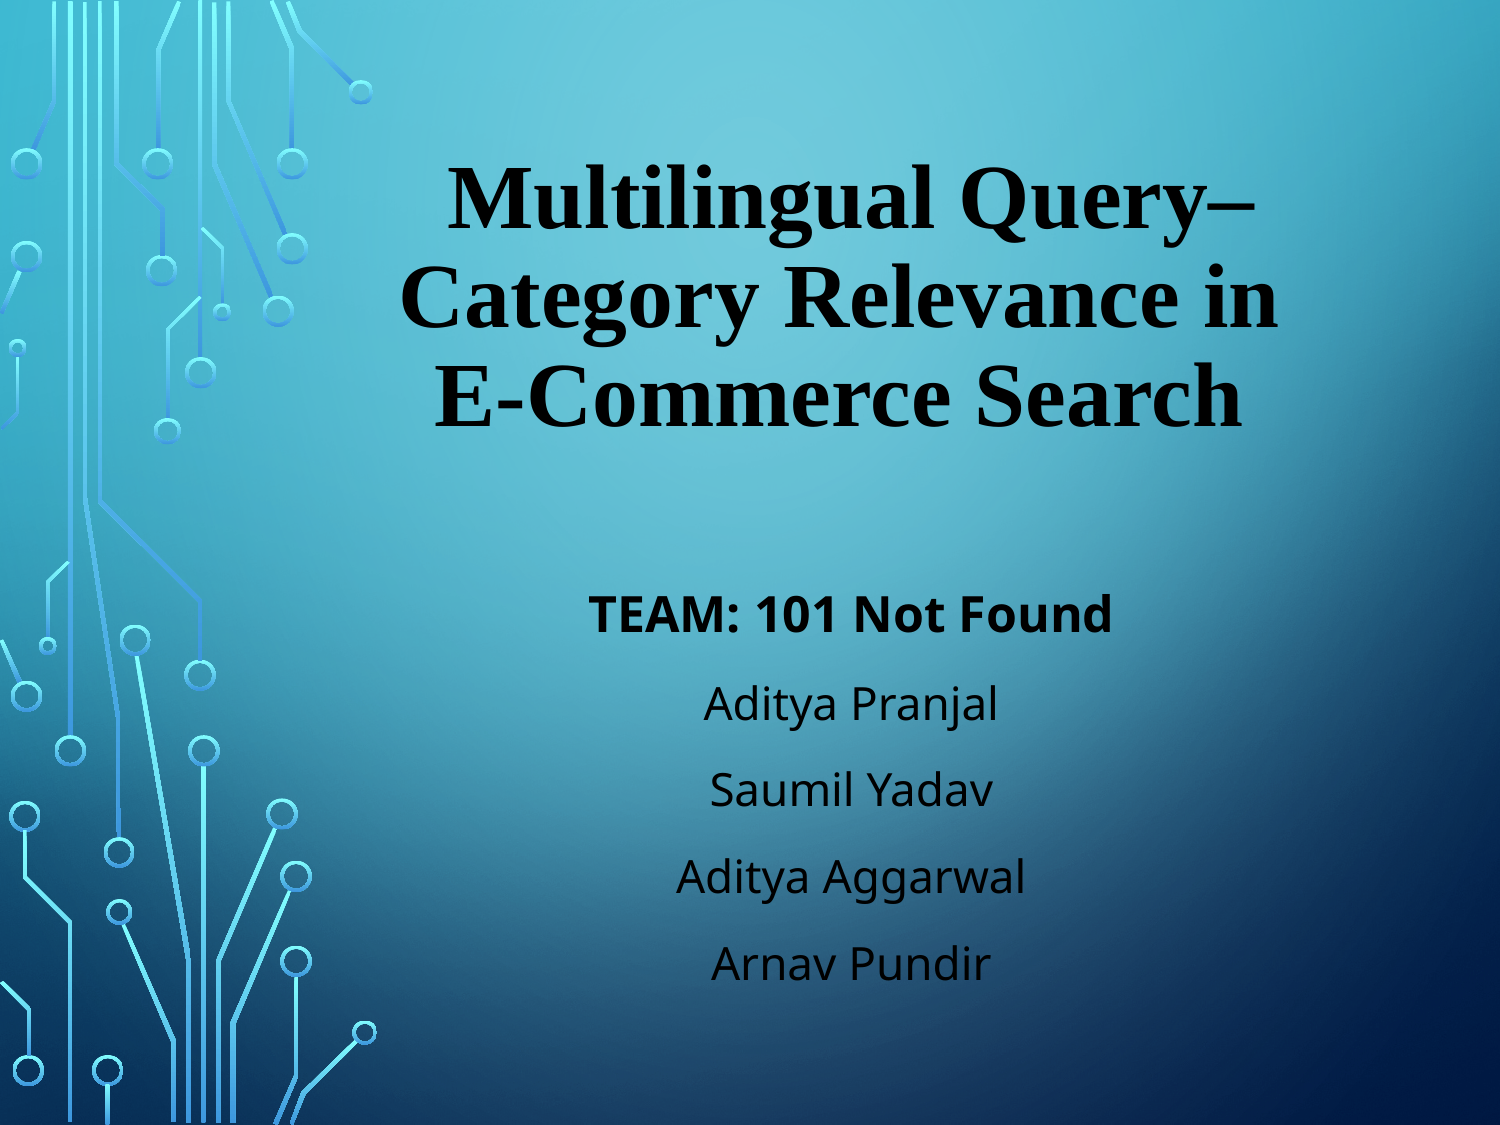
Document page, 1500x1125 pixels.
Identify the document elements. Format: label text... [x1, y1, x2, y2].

subtitle TEAM: 101 Not Found Aditya Pranjal Saumil Yadav Aditya Aggarwal Arnav Pundir [364, 562, 1338, 998]
title Multilingual Query–Category Relevance in E-Commerce Search [286, 91, 1417, 454]
